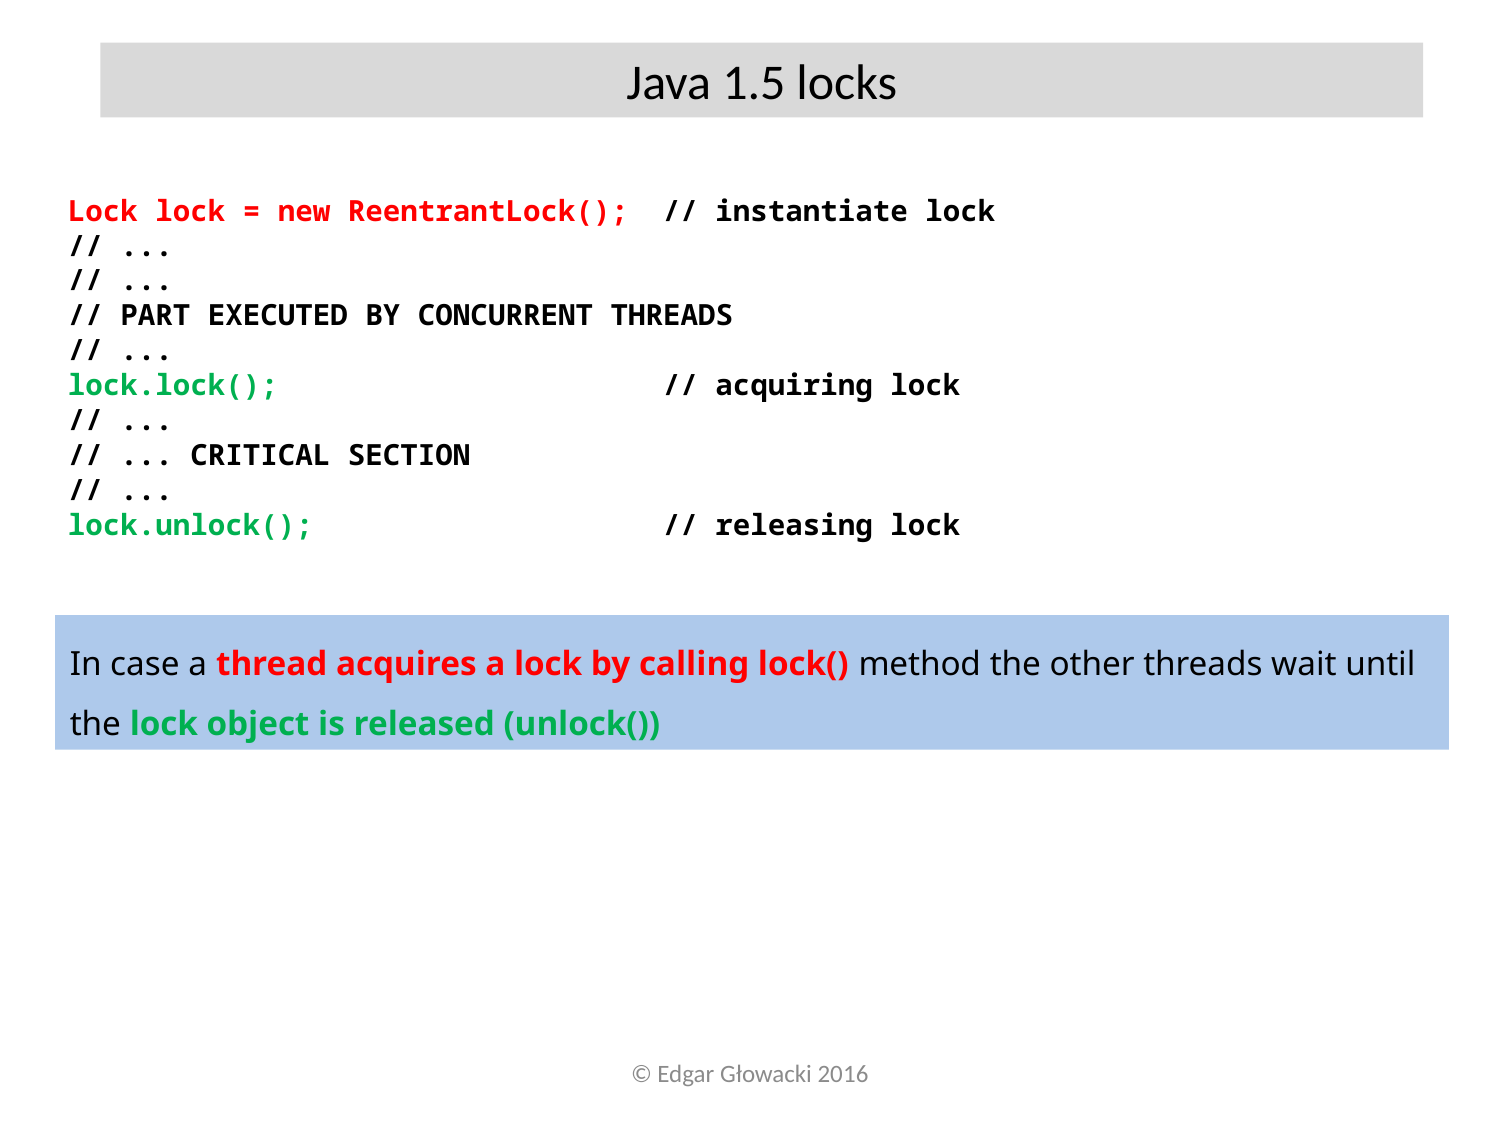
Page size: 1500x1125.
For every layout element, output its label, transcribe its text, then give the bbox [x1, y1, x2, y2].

text_box In case a thread acquires a lock by calling lock() method the other threads wait until the lock object is released (unlock()) [55, 615, 1449, 750]
text_box Lock lock = new ReentrantLock(); // instantiate lock // ... // ... // PART EXECUTED BY CONCURRENT THREADS // ... lock.lock(); // acquiring lock // ... // ... CRITICAL SECTION // ... lock.unlock(); // releasing lock [53, 184, 1407, 549]
footer © Edgar Głowacki 2016 [512, 1042, 988, 1103]
text_box Java 1.5 locks [100, 42, 1424, 118]
